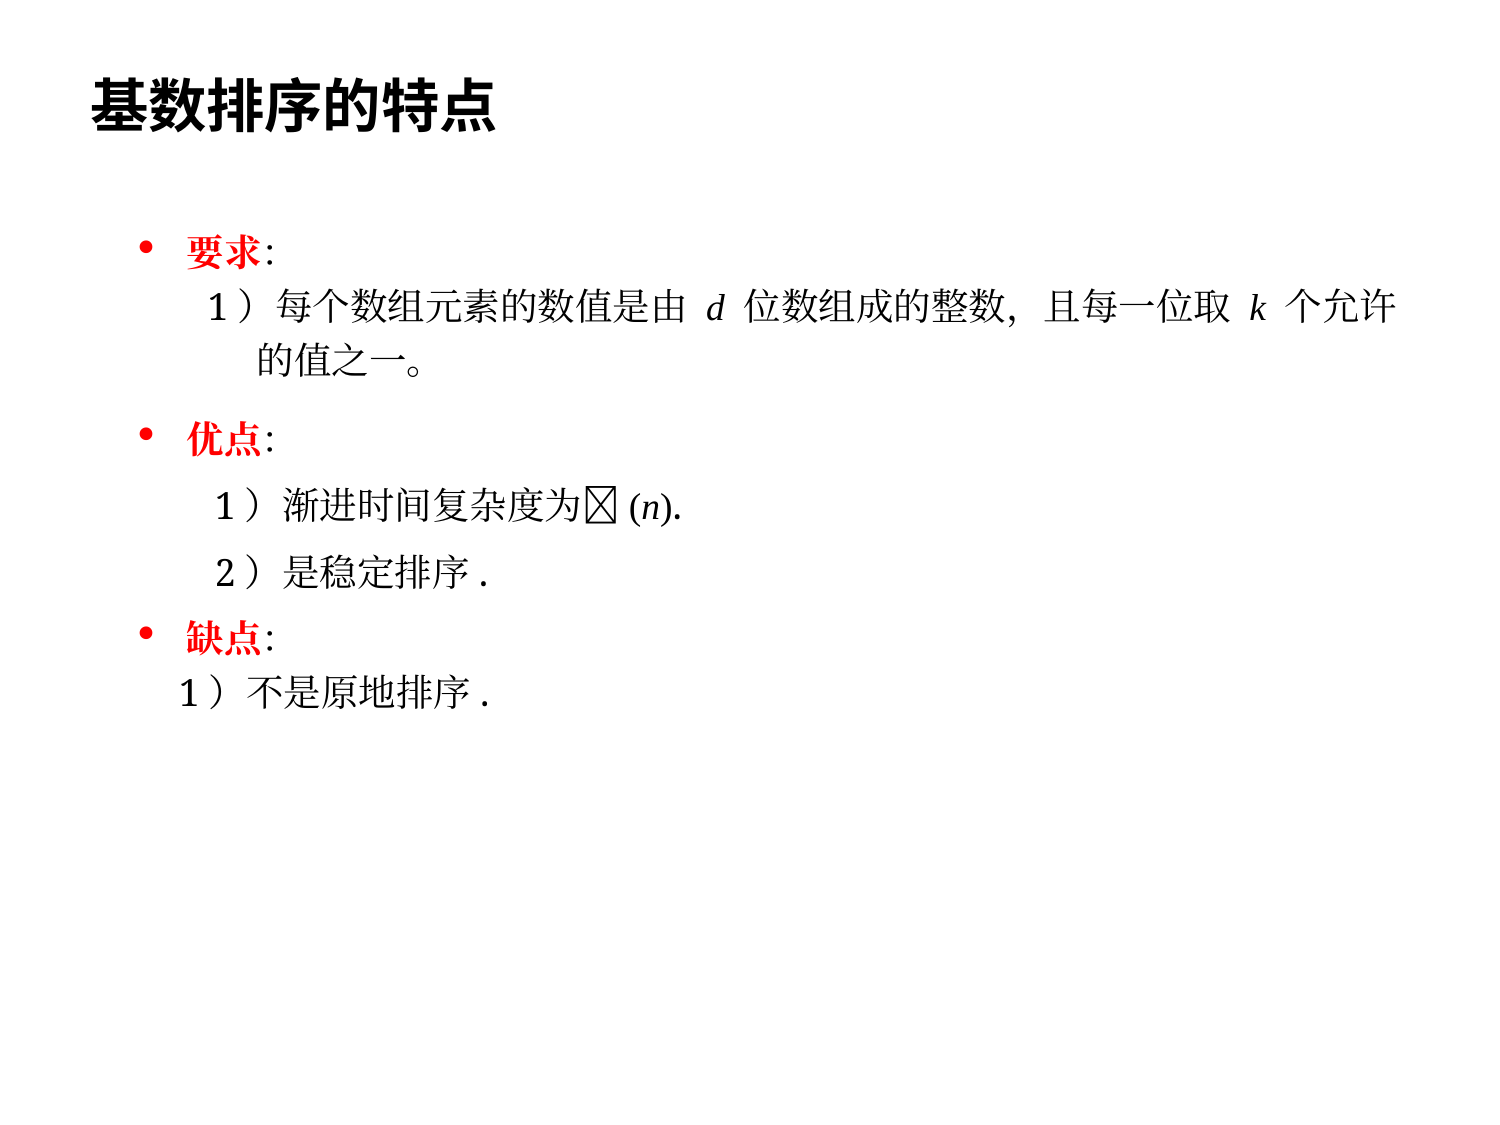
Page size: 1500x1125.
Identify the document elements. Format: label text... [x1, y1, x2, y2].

title 基数排序的特点 [75, 45, 1425, 163]
text_box 要求： 1）每个数组元素的数值是由 d 位数组成的整数，且每一位取 k 个允许的值之一。 优点： 1）渐进时间复杂度为(n). 2）是稳定排序. 缺点： 1）不是原地排序. [125, 212, 1438, 722]
